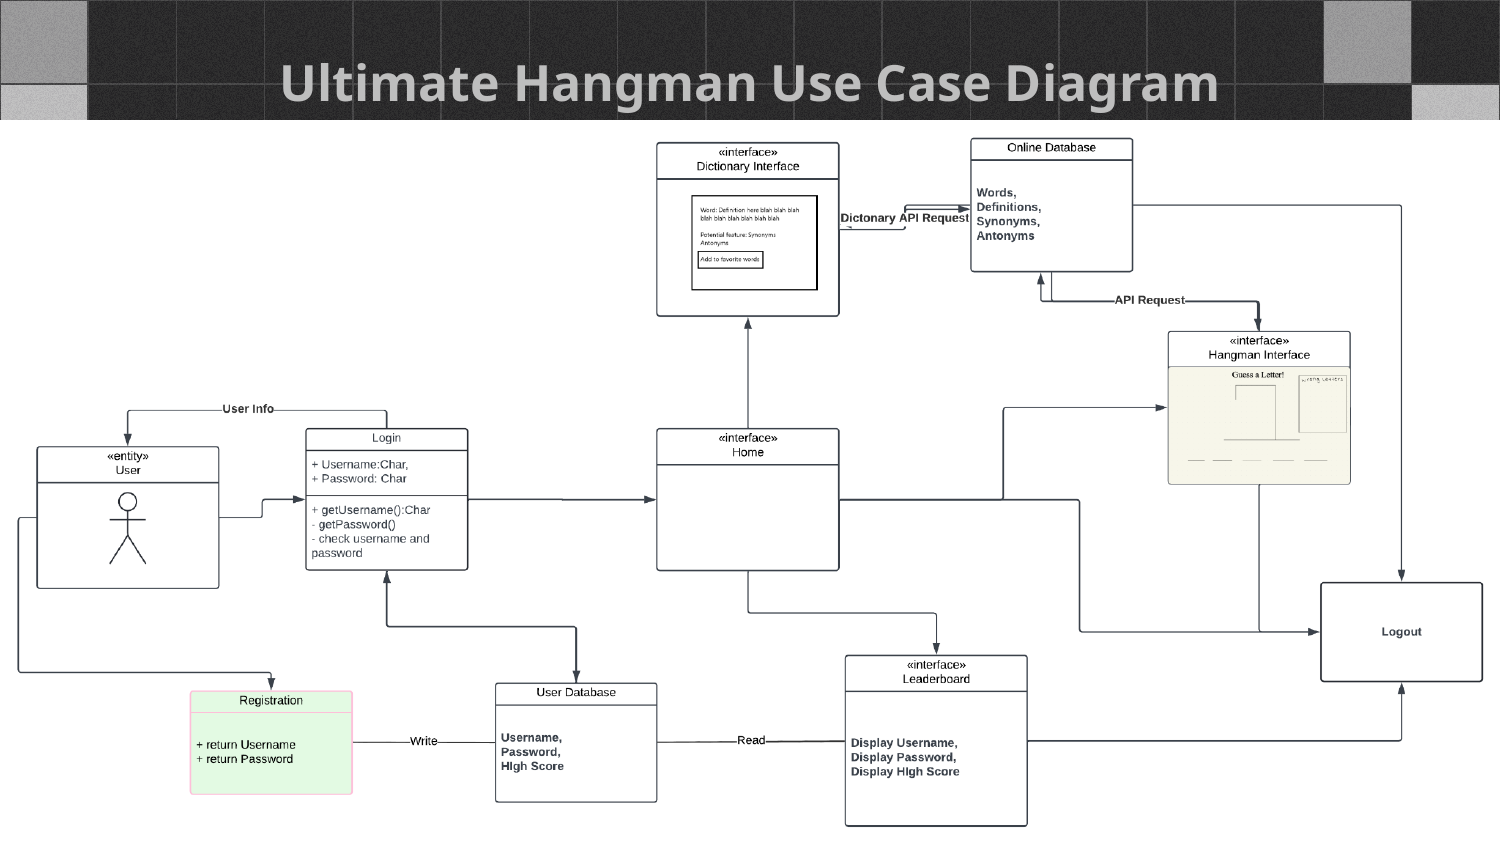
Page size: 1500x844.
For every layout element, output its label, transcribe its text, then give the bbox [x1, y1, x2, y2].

picture [0, 119, 1500, 844]
title Ultimate Hangman Use Case Diagram [124, 34, 1376, 118]
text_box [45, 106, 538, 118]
